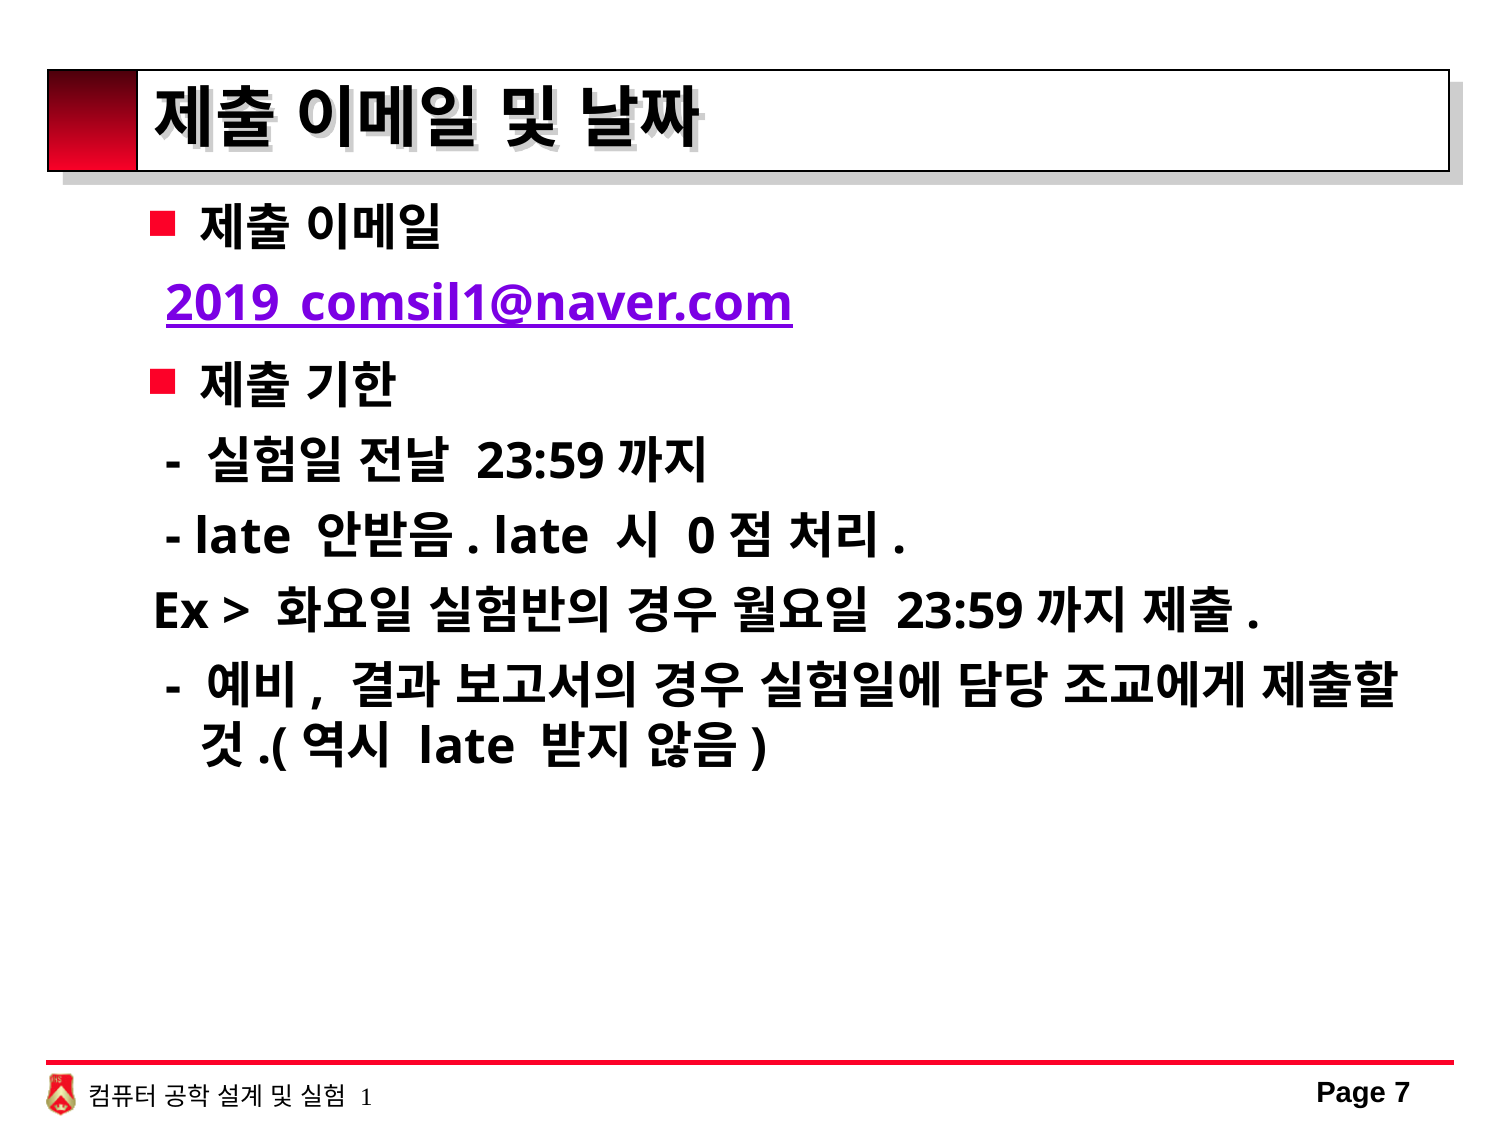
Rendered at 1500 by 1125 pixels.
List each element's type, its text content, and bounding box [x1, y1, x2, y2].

list 제출 이메일 2019_comsil1@naver.com 제출 기한 - 실험일 전날 23:59까지 - late 안받음. late 시 0점 처리. Ex > 화요일 실험반의 경우 월요일 23:59까지 제출. - 예비, 결과 보고서의 경우 실험일에 담당 조교에게 제출할 것.(역시 late 받지 않음) [137, 187, 1454, 985]
title 제출 이메일 및 날짜 [138, 65, 1455, 179]
picture [44, 1068, 80, 1119]
slide_number Page 7 [1301, 1066, 1464, 1117]
